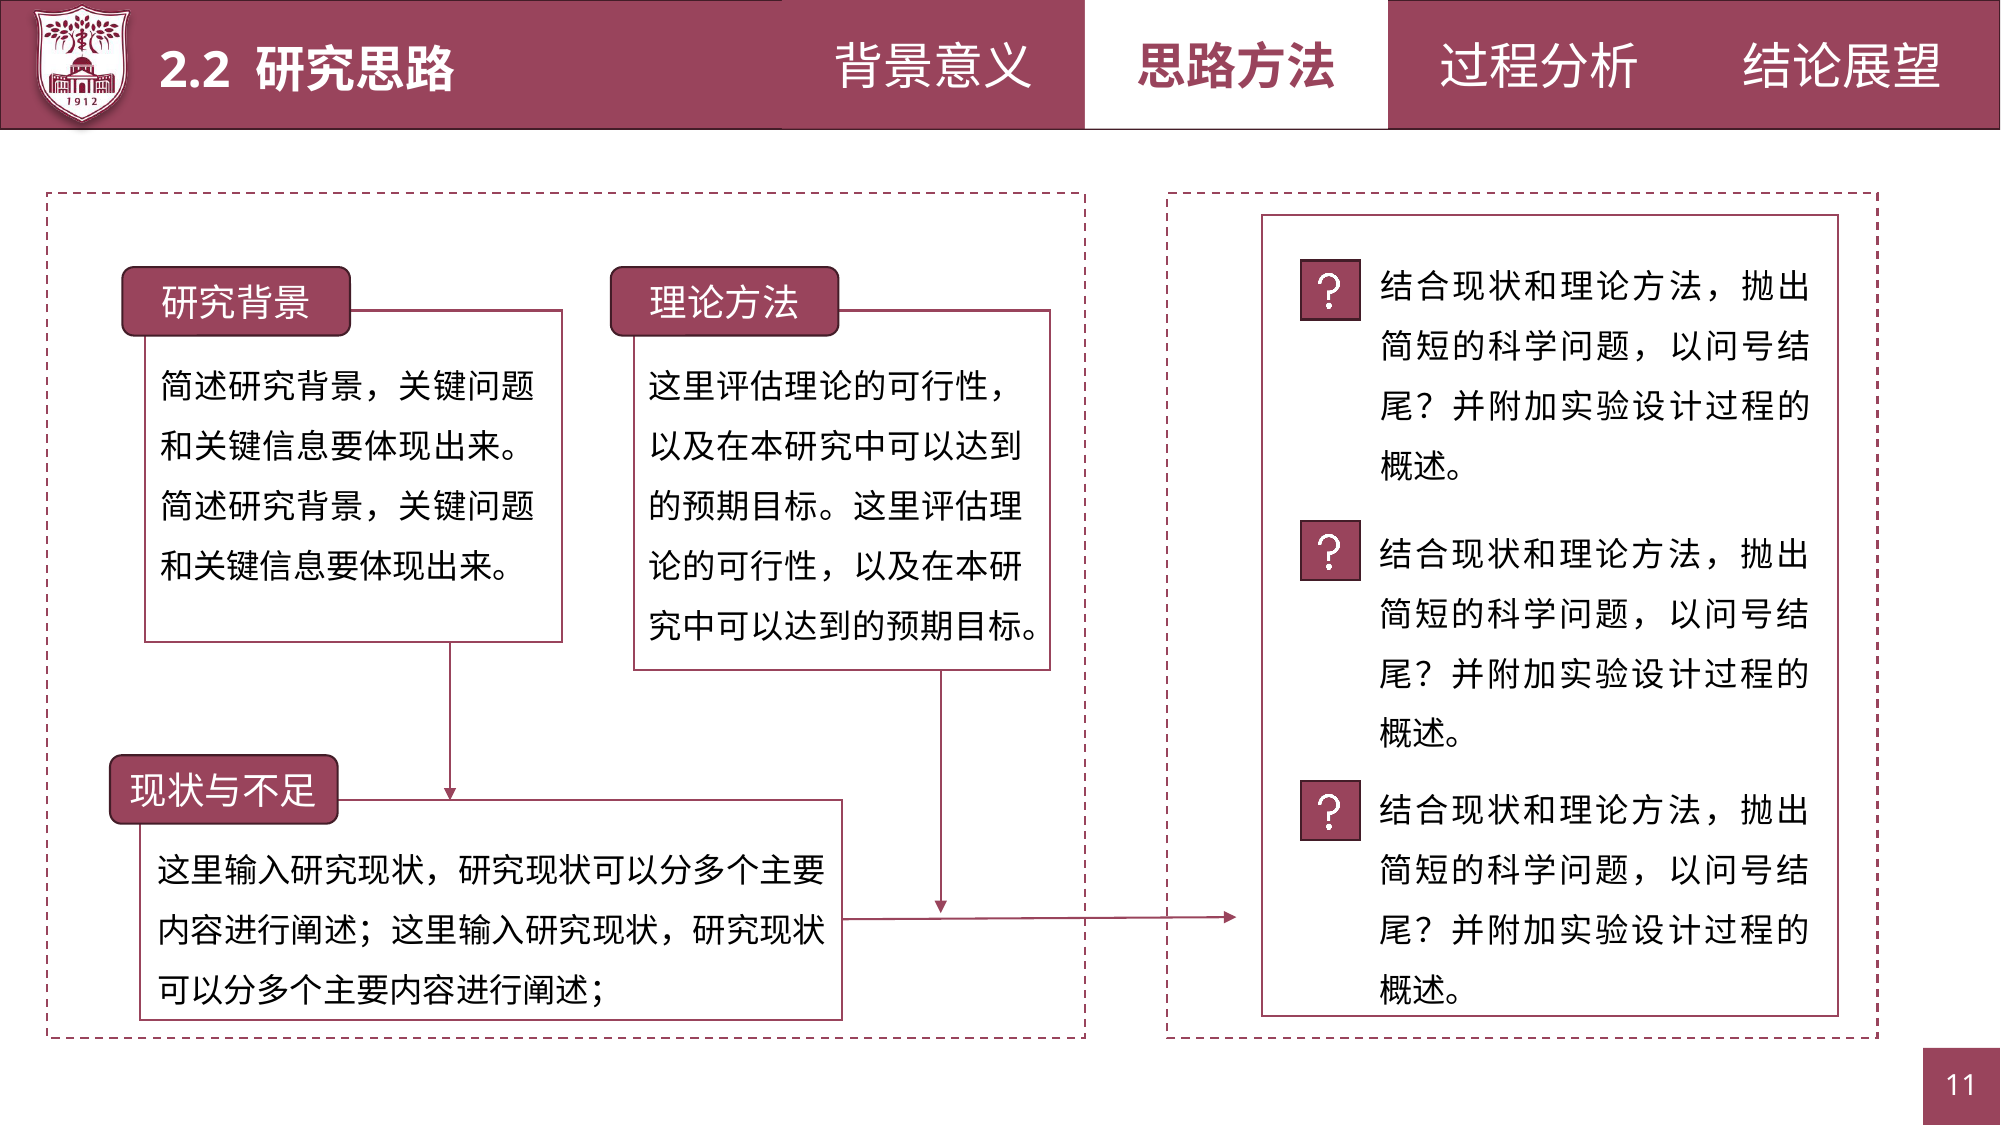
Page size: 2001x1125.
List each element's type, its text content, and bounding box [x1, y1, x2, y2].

text_box [144, 309, 563, 643]
text_box 研究背景 [121, 266, 352, 337]
text_box 结论展望 [1690, 0, 1995, 130]
picture [33, 3, 133, 123]
text_box 结合现状和理论方法，抛出简短的科学问题，以问号结尾？并附加实验设计过程的概述。 [1365, 237, 1826, 493]
text_box [1300, 259, 1361, 321]
text_box [139, 825, 843, 1021]
text_box 背景意义 [781, 0, 1084, 130]
text_box 思路方法 [1084, 0, 1387, 130]
text_box [46, 192, 1086, 1039]
text_box 简述研究背景，关键问题和关键信息要体现出来。简述研究背景，关键问题和关键信息要体现出来。 [145, 338, 550, 593]
picture [1305, 788, 1352, 835]
text_box [633, 309, 1051, 671]
text_box 结合现状和理论方法，抛出简短的科学问题，以问号结尾？并附加实验设计过程的概述。 [1364, 505, 1825, 760]
text_box 2.2 研究思路 [144, 30, 471, 105]
text_box [336, 799, 843, 822]
picture [1305, 528, 1352, 575]
text_box [1300, 780, 1361, 841]
text_box [1300, 520, 1361, 581]
picture [1305, 267, 1352, 314]
text_box 这里输入研究现状，研究现状可以分多个主要内容进行阐述；这里输入研究现状，研究现状可以分多个主要内容进行阐述； [142, 822, 843, 1017]
text_box 这里评估理论的可行性，以及在本研究中可以达到的预期目标。这里评估理论的可行性，以及在本研究中可以达到的预期目标。 [633, 338, 1039, 653]
text_box 现状与不足 [108, 754, 339, 825]
text_box 理论方法 [609, 266, 840, 337]
text_box 过程分析 [1387, 0, 1690, 130]
text_box [1166, 192, 1879, 1039]
text_box [1261, 214, 1839, 1017]
text_box 结合现状和理论方法，抛出简短的科学问题，以问号结尾？并附加实验设计过程的概述。 [1364, 761, 1825, 1017]
